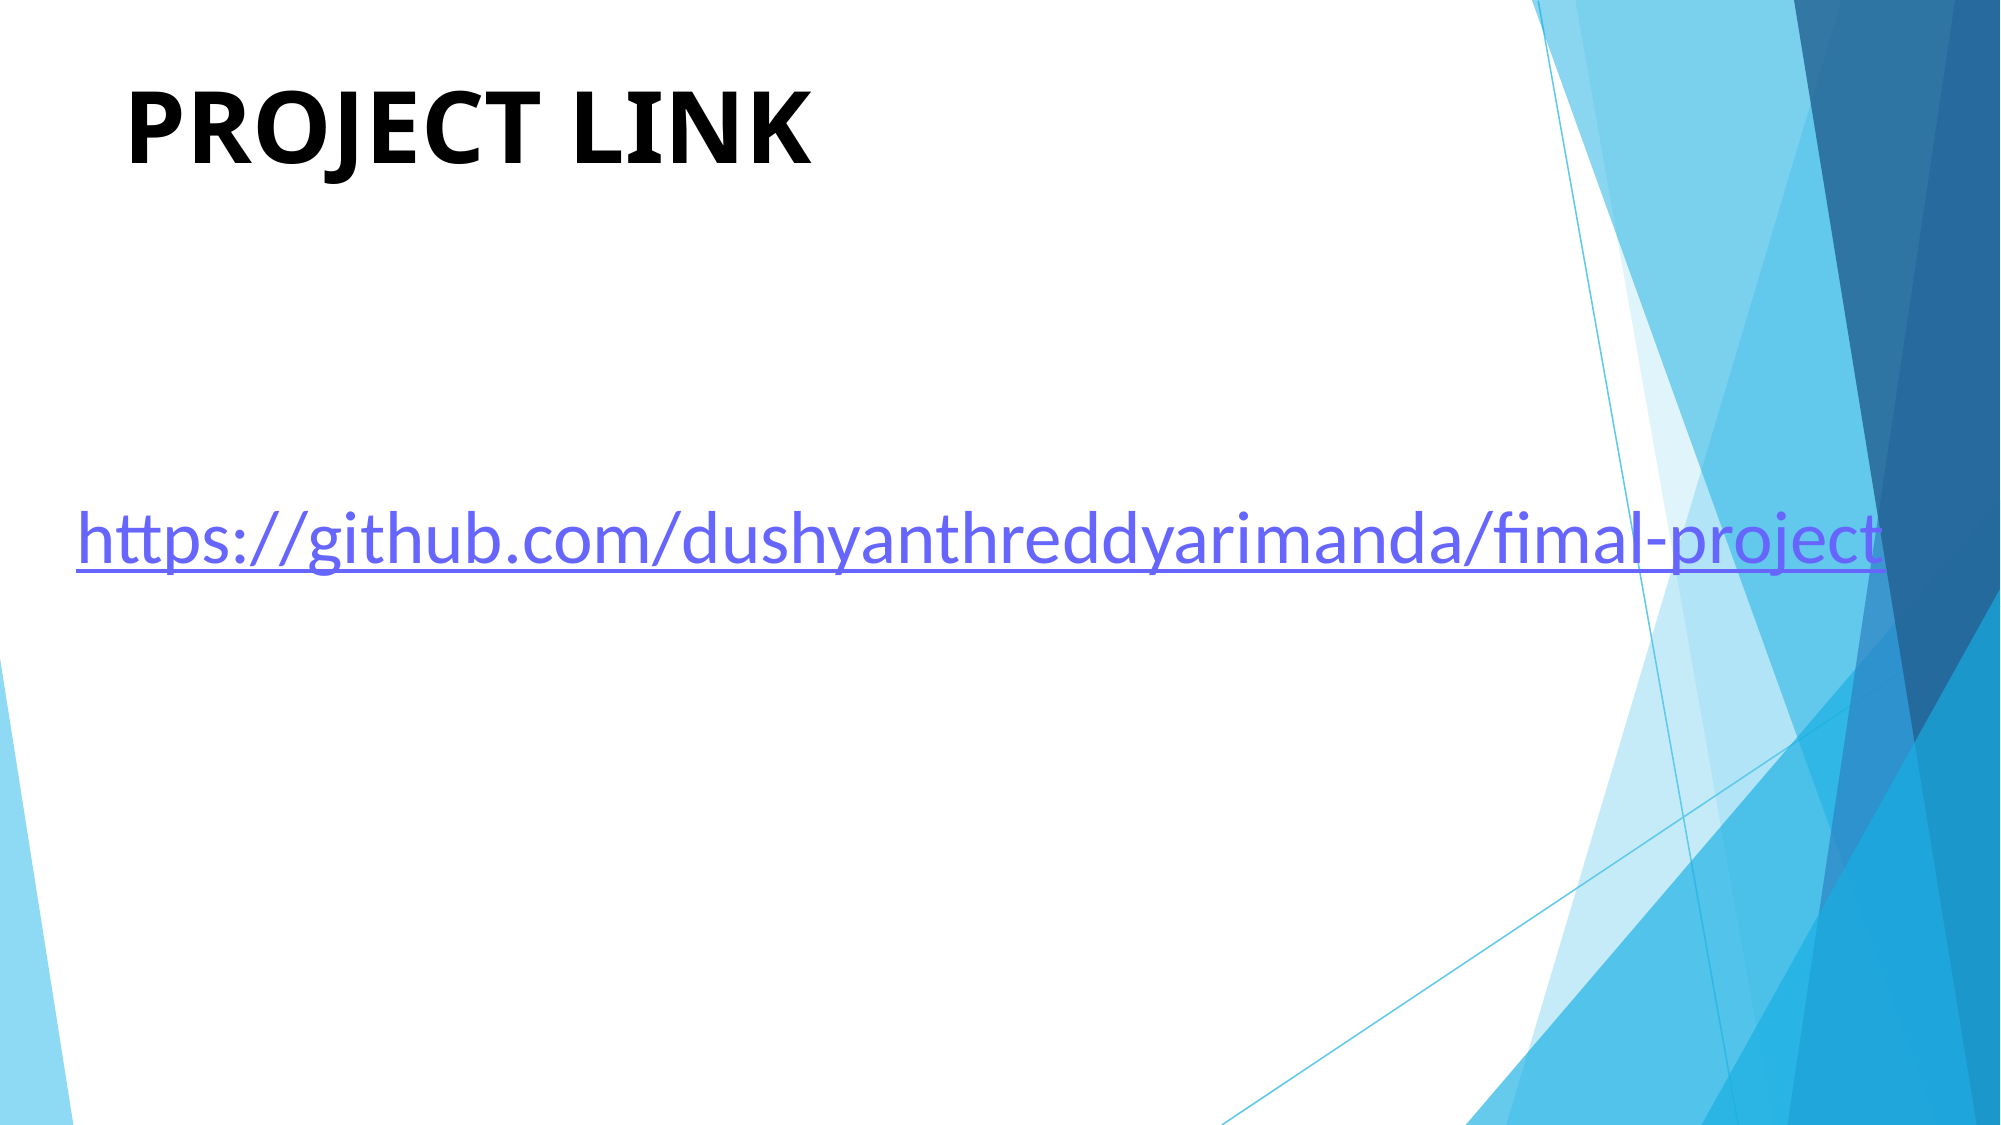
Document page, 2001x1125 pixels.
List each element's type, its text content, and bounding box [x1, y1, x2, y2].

title PROJECT LINK [123, 63, 1877, 188]
text_box https://github.com/dushyanthreddyarimanda/fimal-project [0, 481, 2000, 677]
